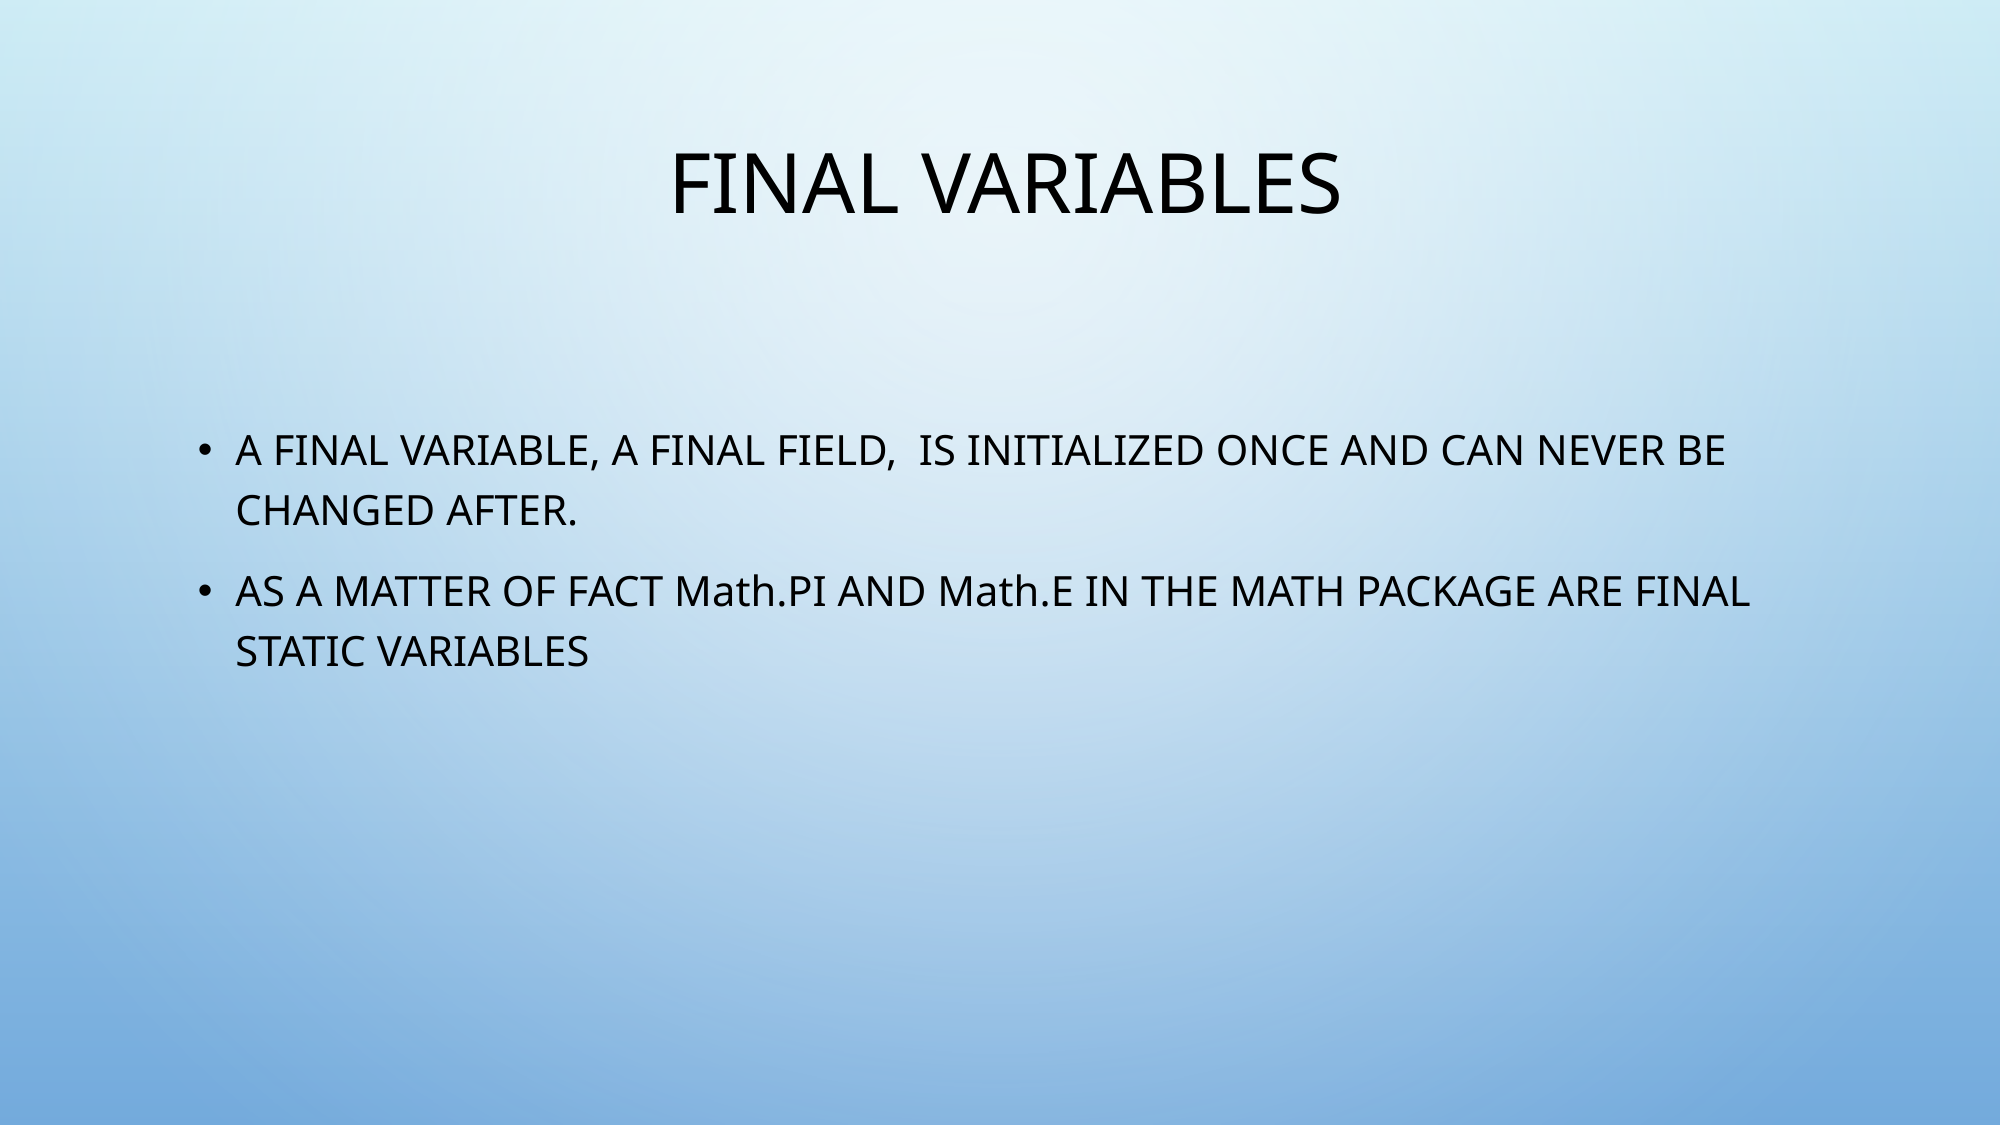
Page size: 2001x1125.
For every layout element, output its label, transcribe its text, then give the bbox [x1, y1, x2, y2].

title Final variables [183, 90, 1851, 284]
list A final variable, a final field, is initialized once and can never be changed after. As a matter of fact math.pi and math.e in the math package are final static variables [183, 406, 1851, 1013]
